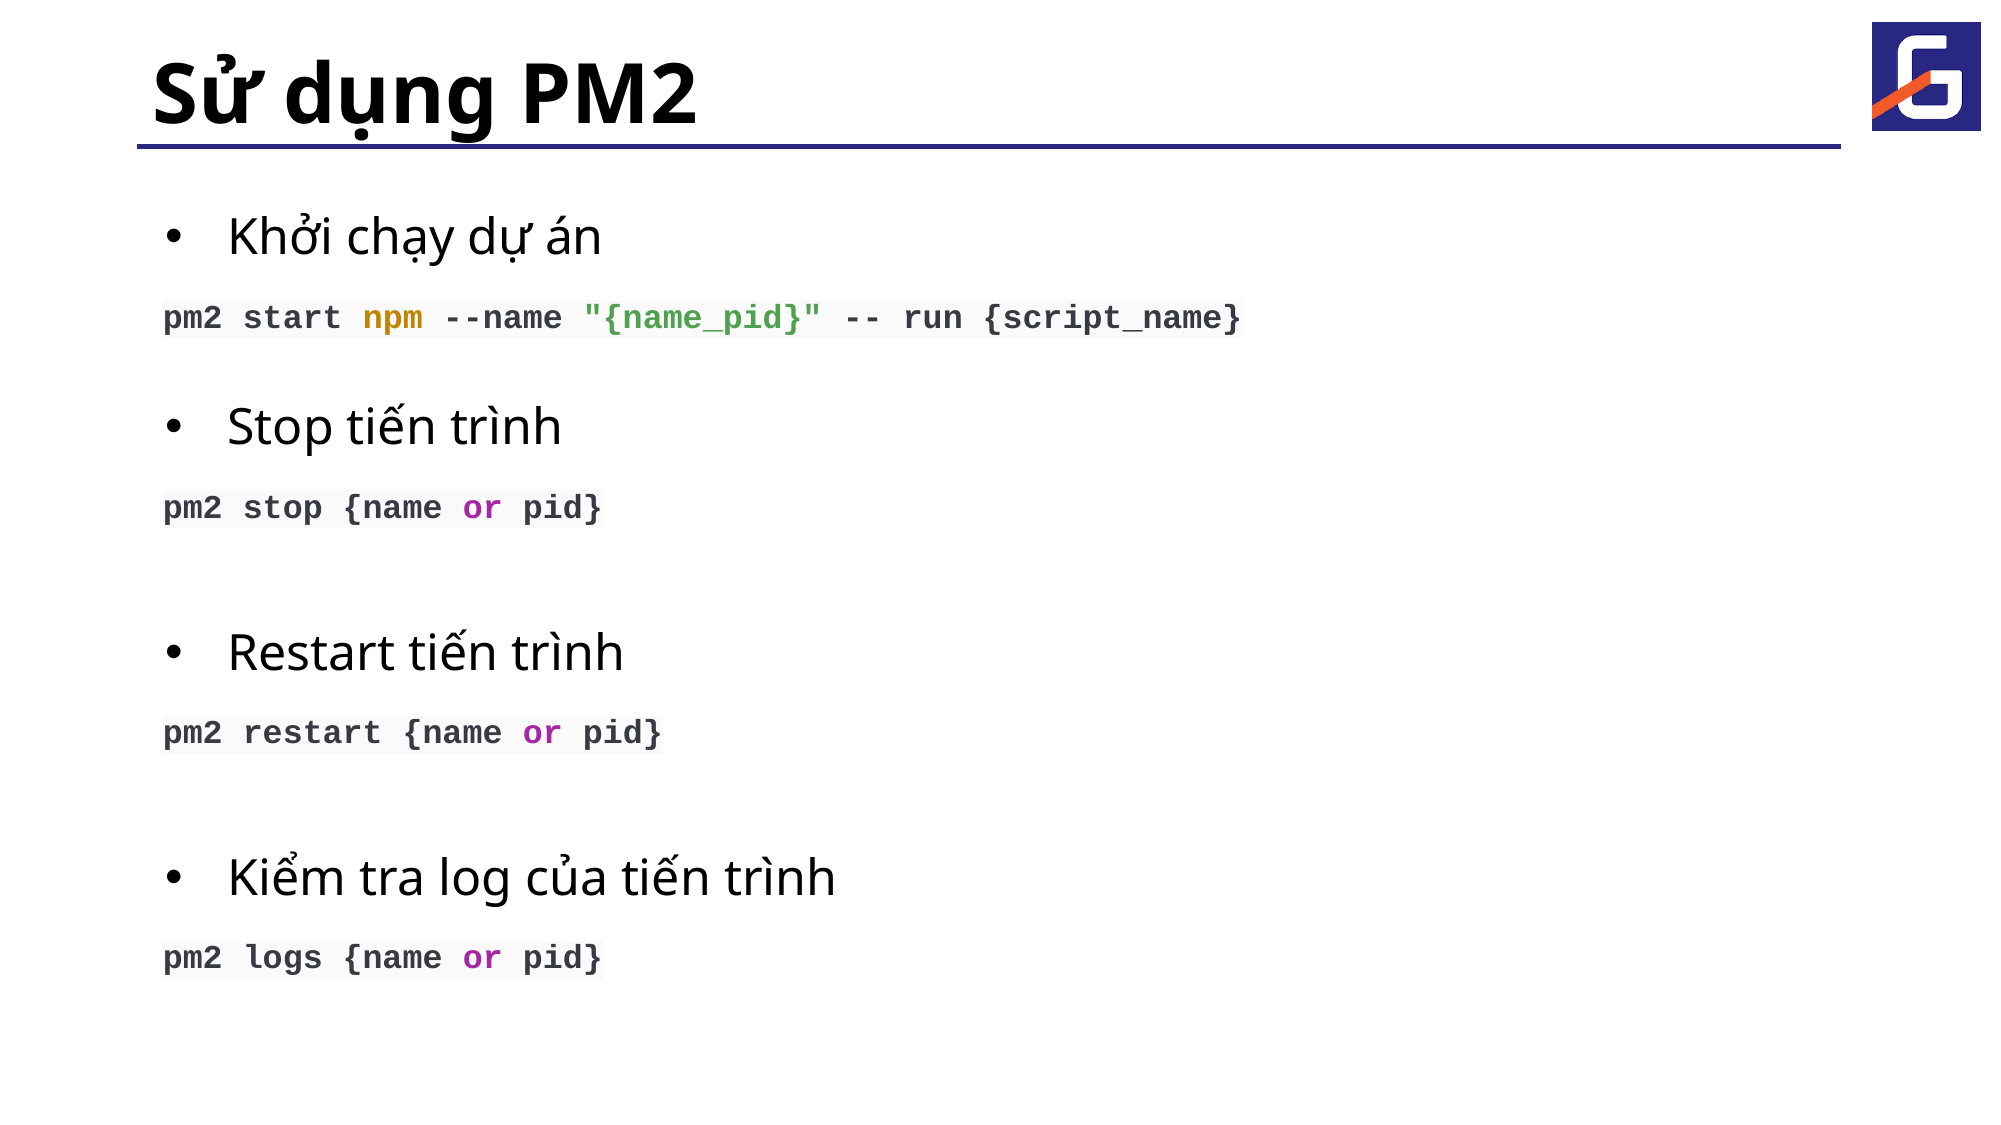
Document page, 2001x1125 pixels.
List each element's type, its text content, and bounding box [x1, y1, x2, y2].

list Khởi chạy dự án pm2 start npm --name "{name_pid}" -- run {script_name} Stop tiến trình pm2 stop {name or pid} Restart tiến trình pm2 restart {name or pid} Kiểm tra log của tiến trình pm2 logs {name or pid} [137, 183, 1863, 1014]
title Sử dụng PM2 [137, 26, 1863, 160]
picture [1872, 22, 1981, 131]
